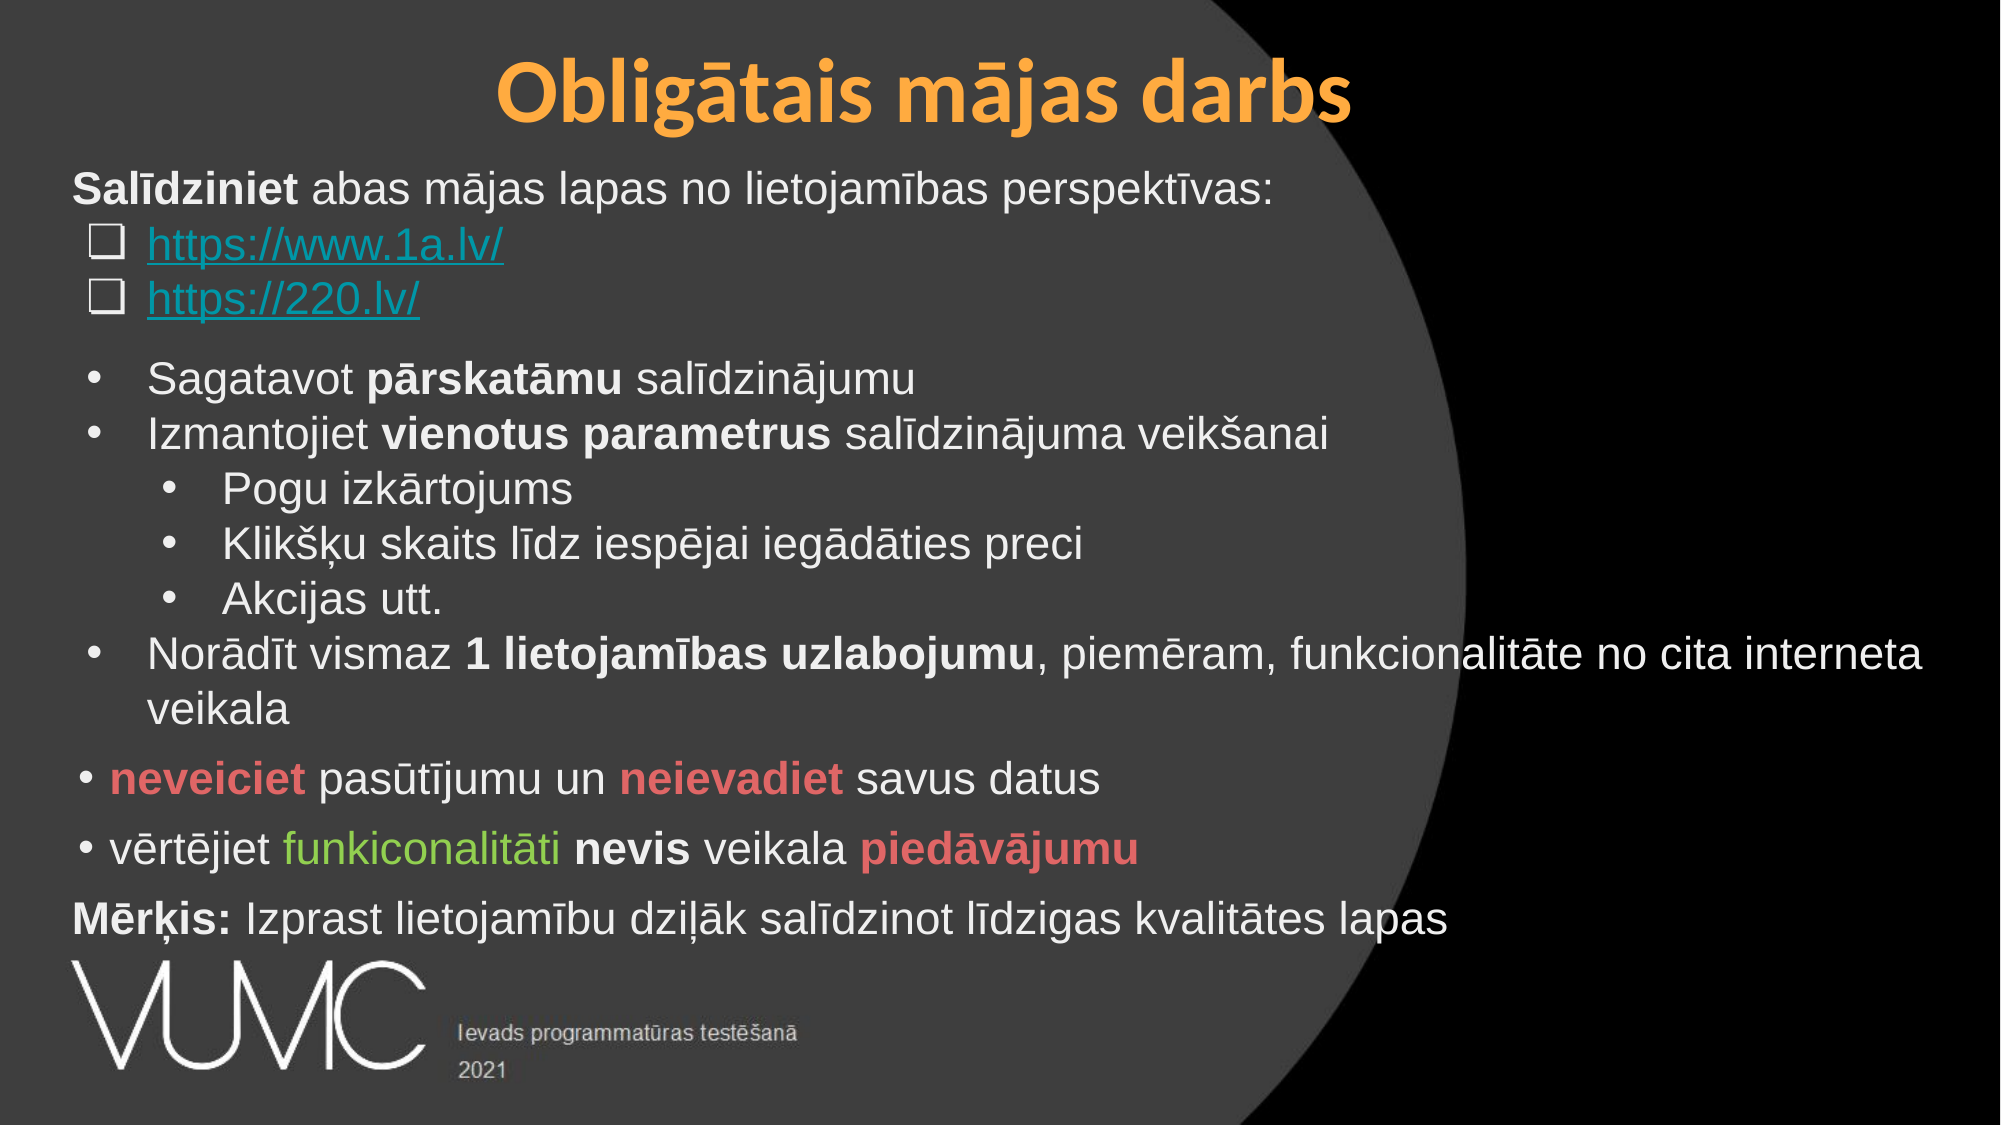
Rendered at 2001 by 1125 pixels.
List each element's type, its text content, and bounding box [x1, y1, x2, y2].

list Salīdziniet abas mājas lapas no lietojamības perspektīvas: https://www.1a.lv/ https://220.lv/ Sagatavot pārskatāmu salīdzinājumu Izmantojiet vienotus parametrus salīdzinājuma veikšanai Pogu izkārtojums Klikšķu skaits līdz iespējai iegādāties preci Akcijas utt. Norādīt vismaz 1 lietojamības uzlabojumu, piemēram, funkcionalitāte no cita interneta veikala neveiciet pasūtījumu un neievadiet savus datus vērtējiet funkiconalitāti nevis veikala piedāvājumu Mērķis: Izprast lietojamību dziļāk salīdzinot līdzigas kvalitātes lapas [56, 151, 1944, 974]
picture [0, 0, 2001, 1125]
text_box Obligātais mājas darbs [62, 28, 1788, 157]
